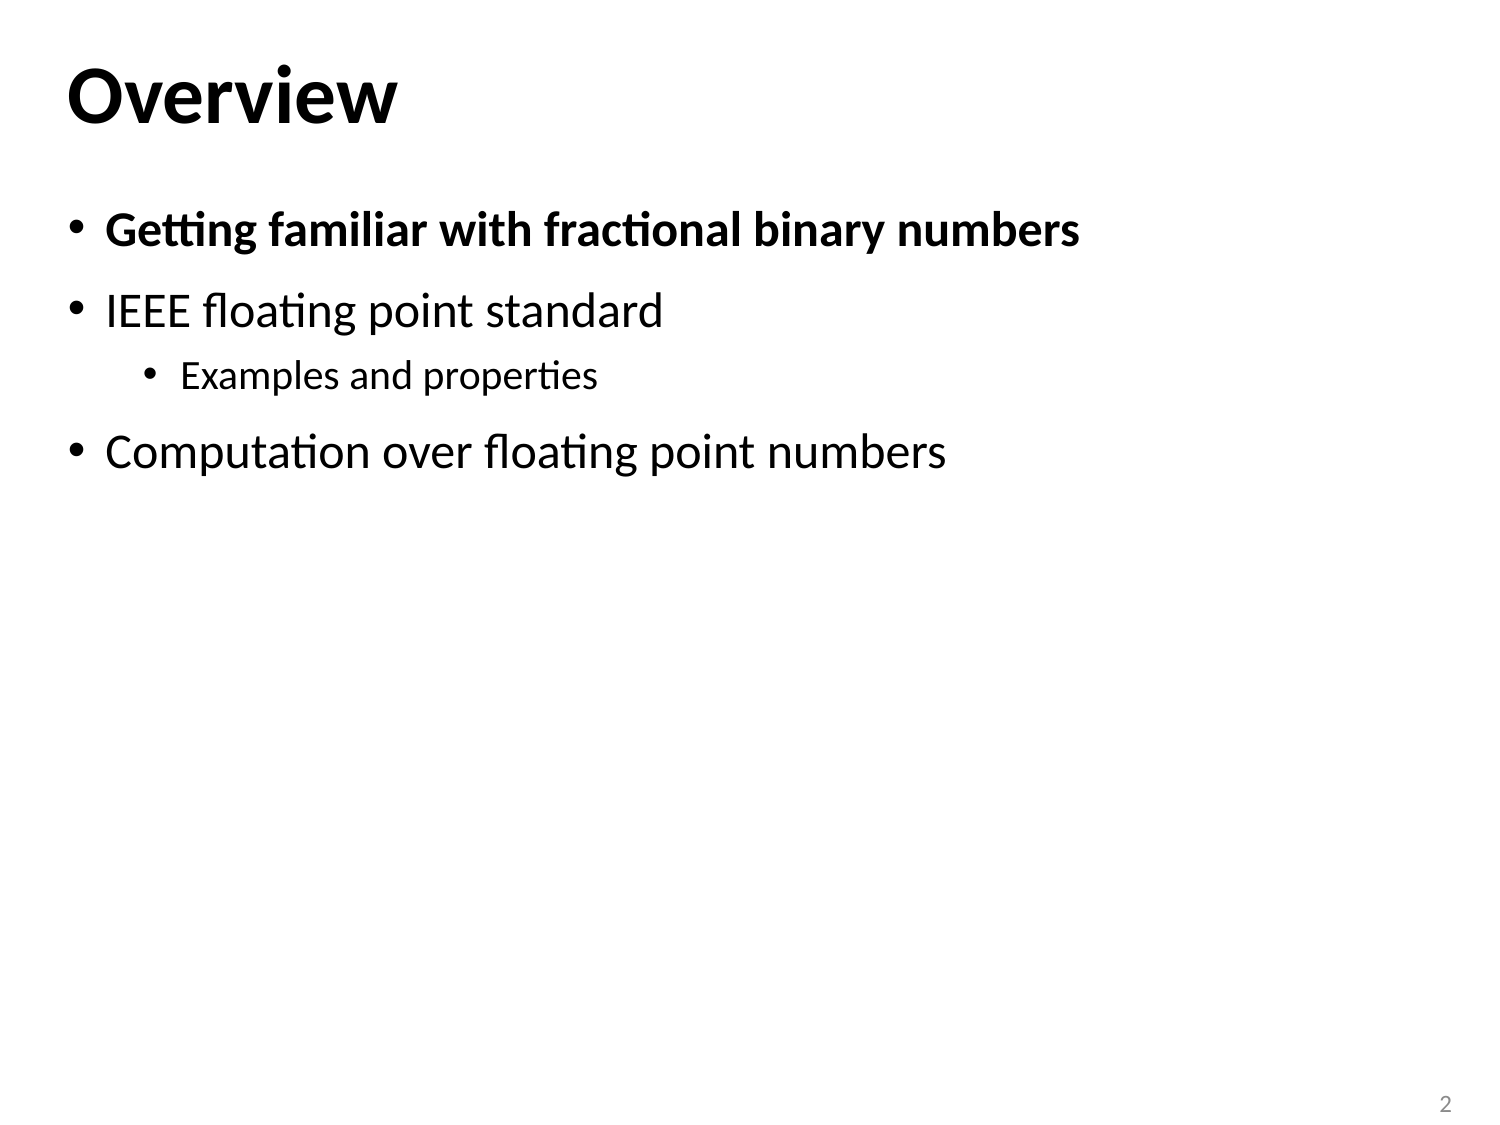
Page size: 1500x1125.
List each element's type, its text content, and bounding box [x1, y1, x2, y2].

slide_number 2 [1390, 1079, 1468, 1125]
title Overview [52, 27, 1447, 166]
list Getting familiar with fractional binary numbers IEEE floating point standard Examples and properties Computation over floating point numbers [52, 189, 1447, 1064]
